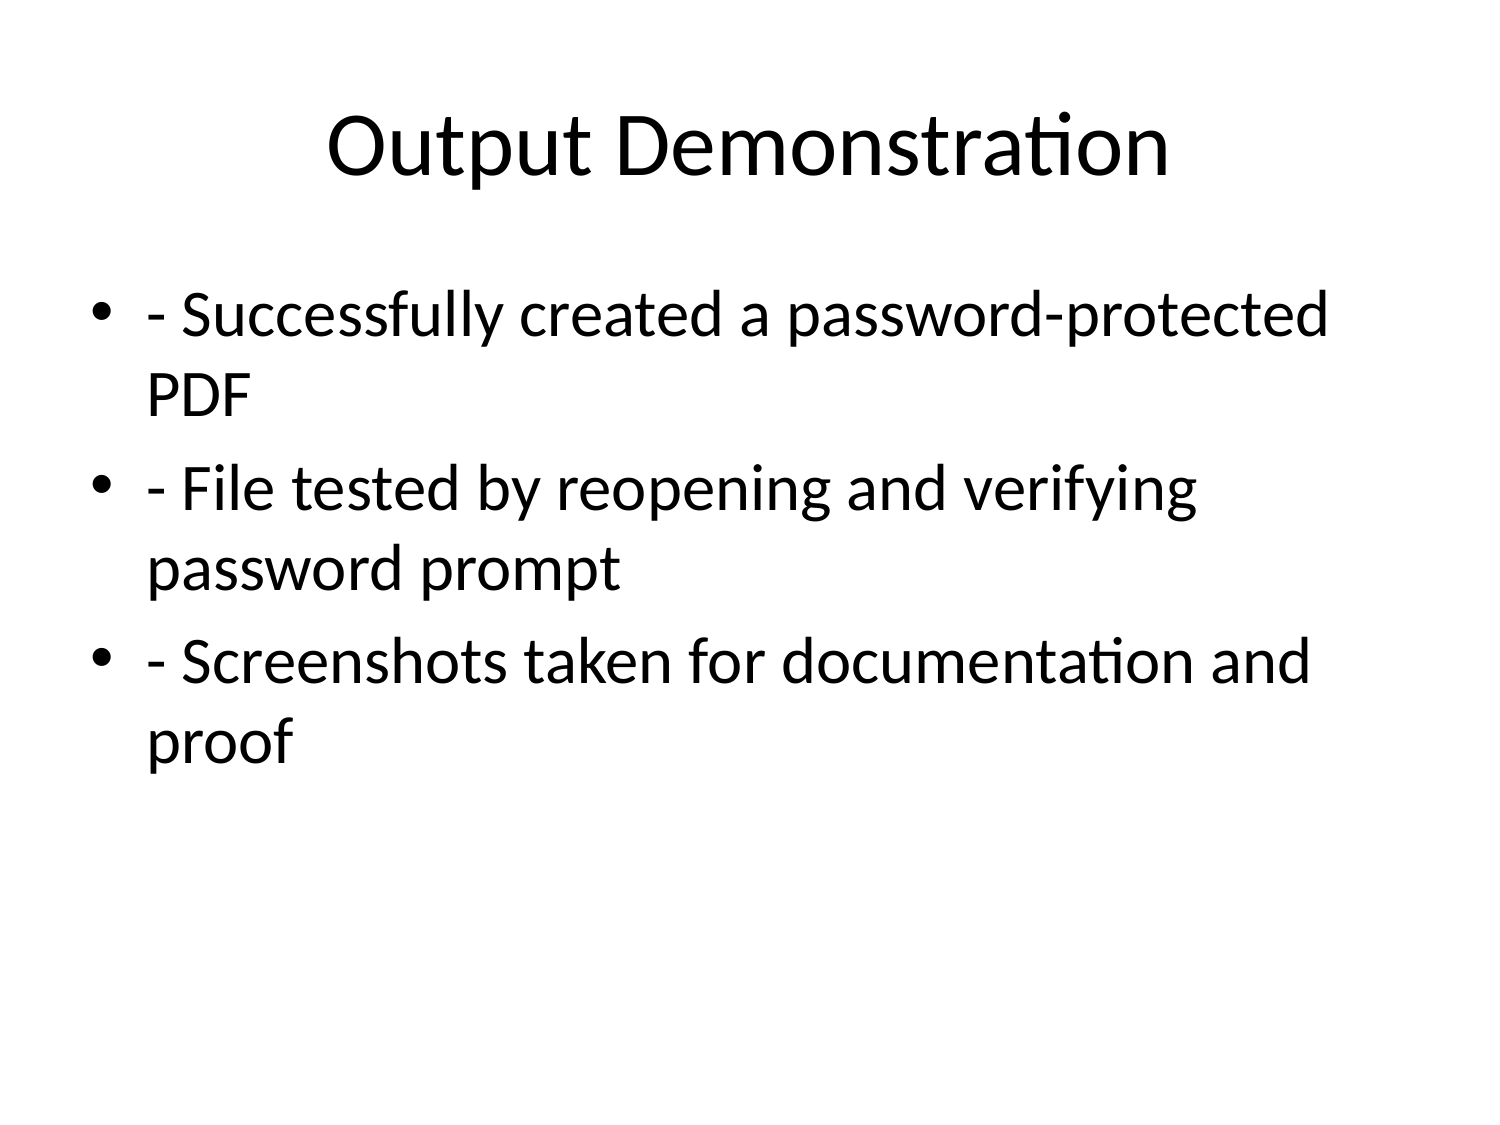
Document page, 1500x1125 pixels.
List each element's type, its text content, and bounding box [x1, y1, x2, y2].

title Output Demonstration [75, 45, 1425, 233]
list - Successfully created a password-protected PDF - File tested by reopening and verifying password prompt - Screenshots taken for documentation and proof [75, 262, 1425, 1005]
